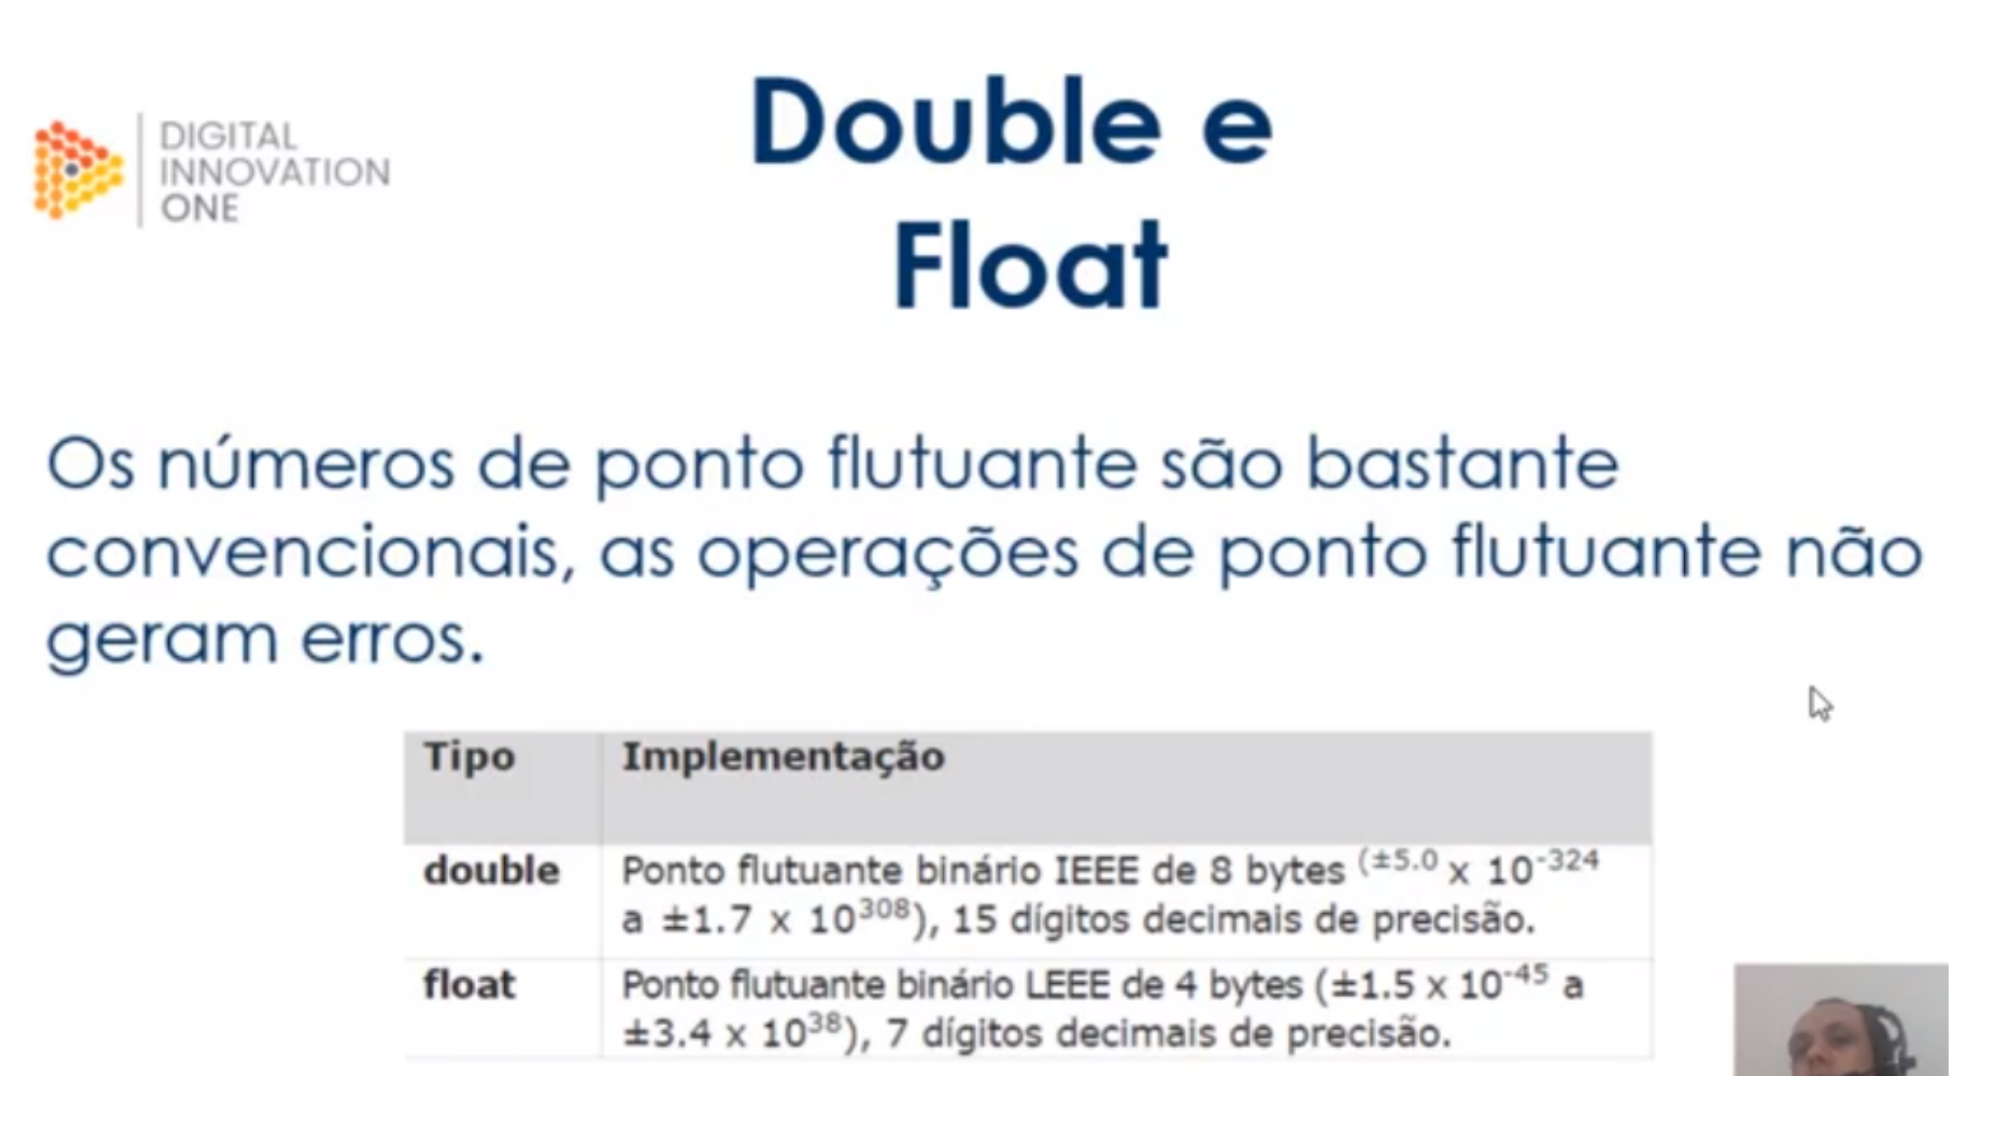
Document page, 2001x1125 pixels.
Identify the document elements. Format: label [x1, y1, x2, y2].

picture [25, 66, 1949, 1076]
